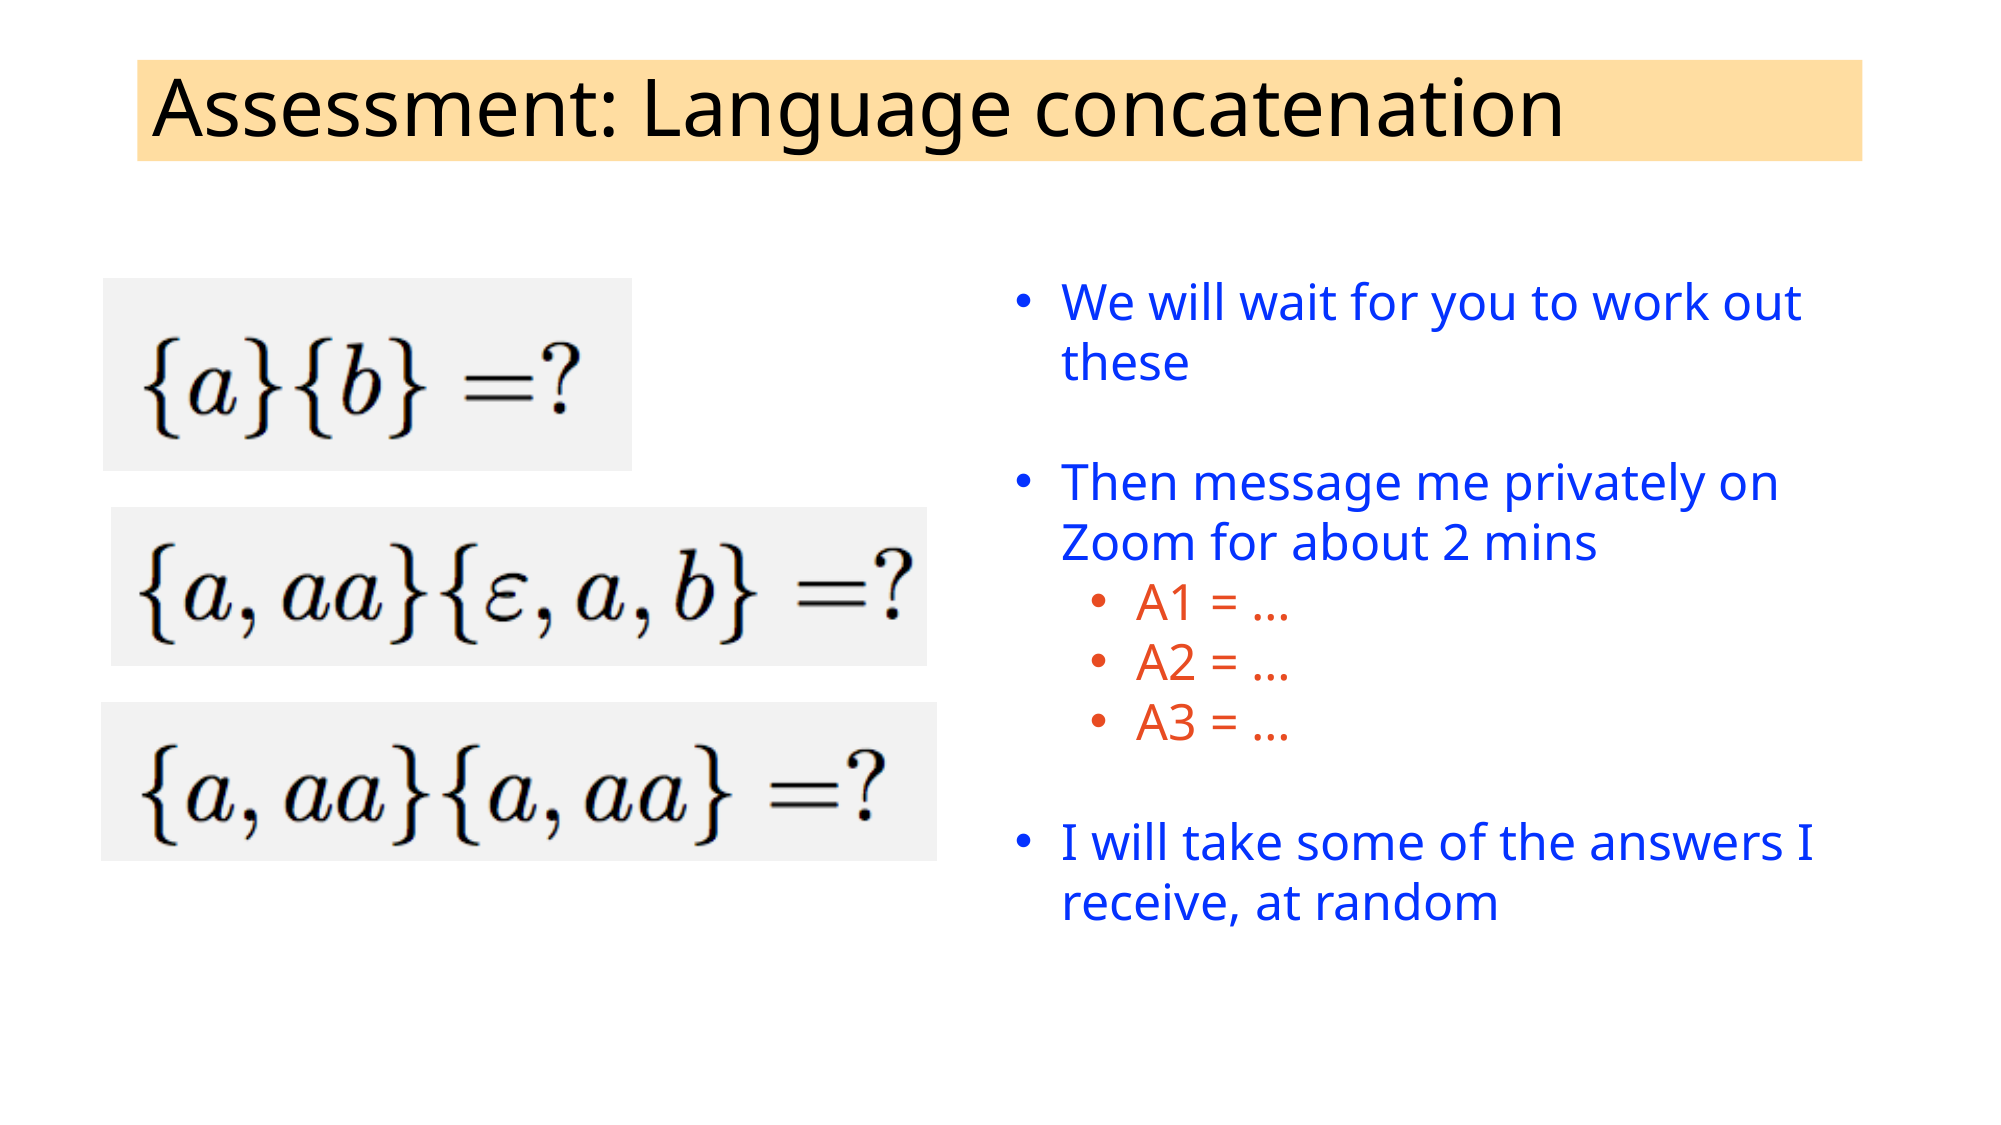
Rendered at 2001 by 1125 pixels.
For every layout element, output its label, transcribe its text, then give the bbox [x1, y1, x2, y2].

picture [103, 278, 632, 471]
title Assessment: Language concatenation [137, 59, 1863, 162]
picture [101, 702, 937, 861]
text_box We will wait for you to work out these Then message me privately on Zoom for about 2 mins A1 = … A2 = … A3 = … I will take some of the answers I receive, at random [999, 262, 1923, 998]
picture [111, 507, 927, 666]
